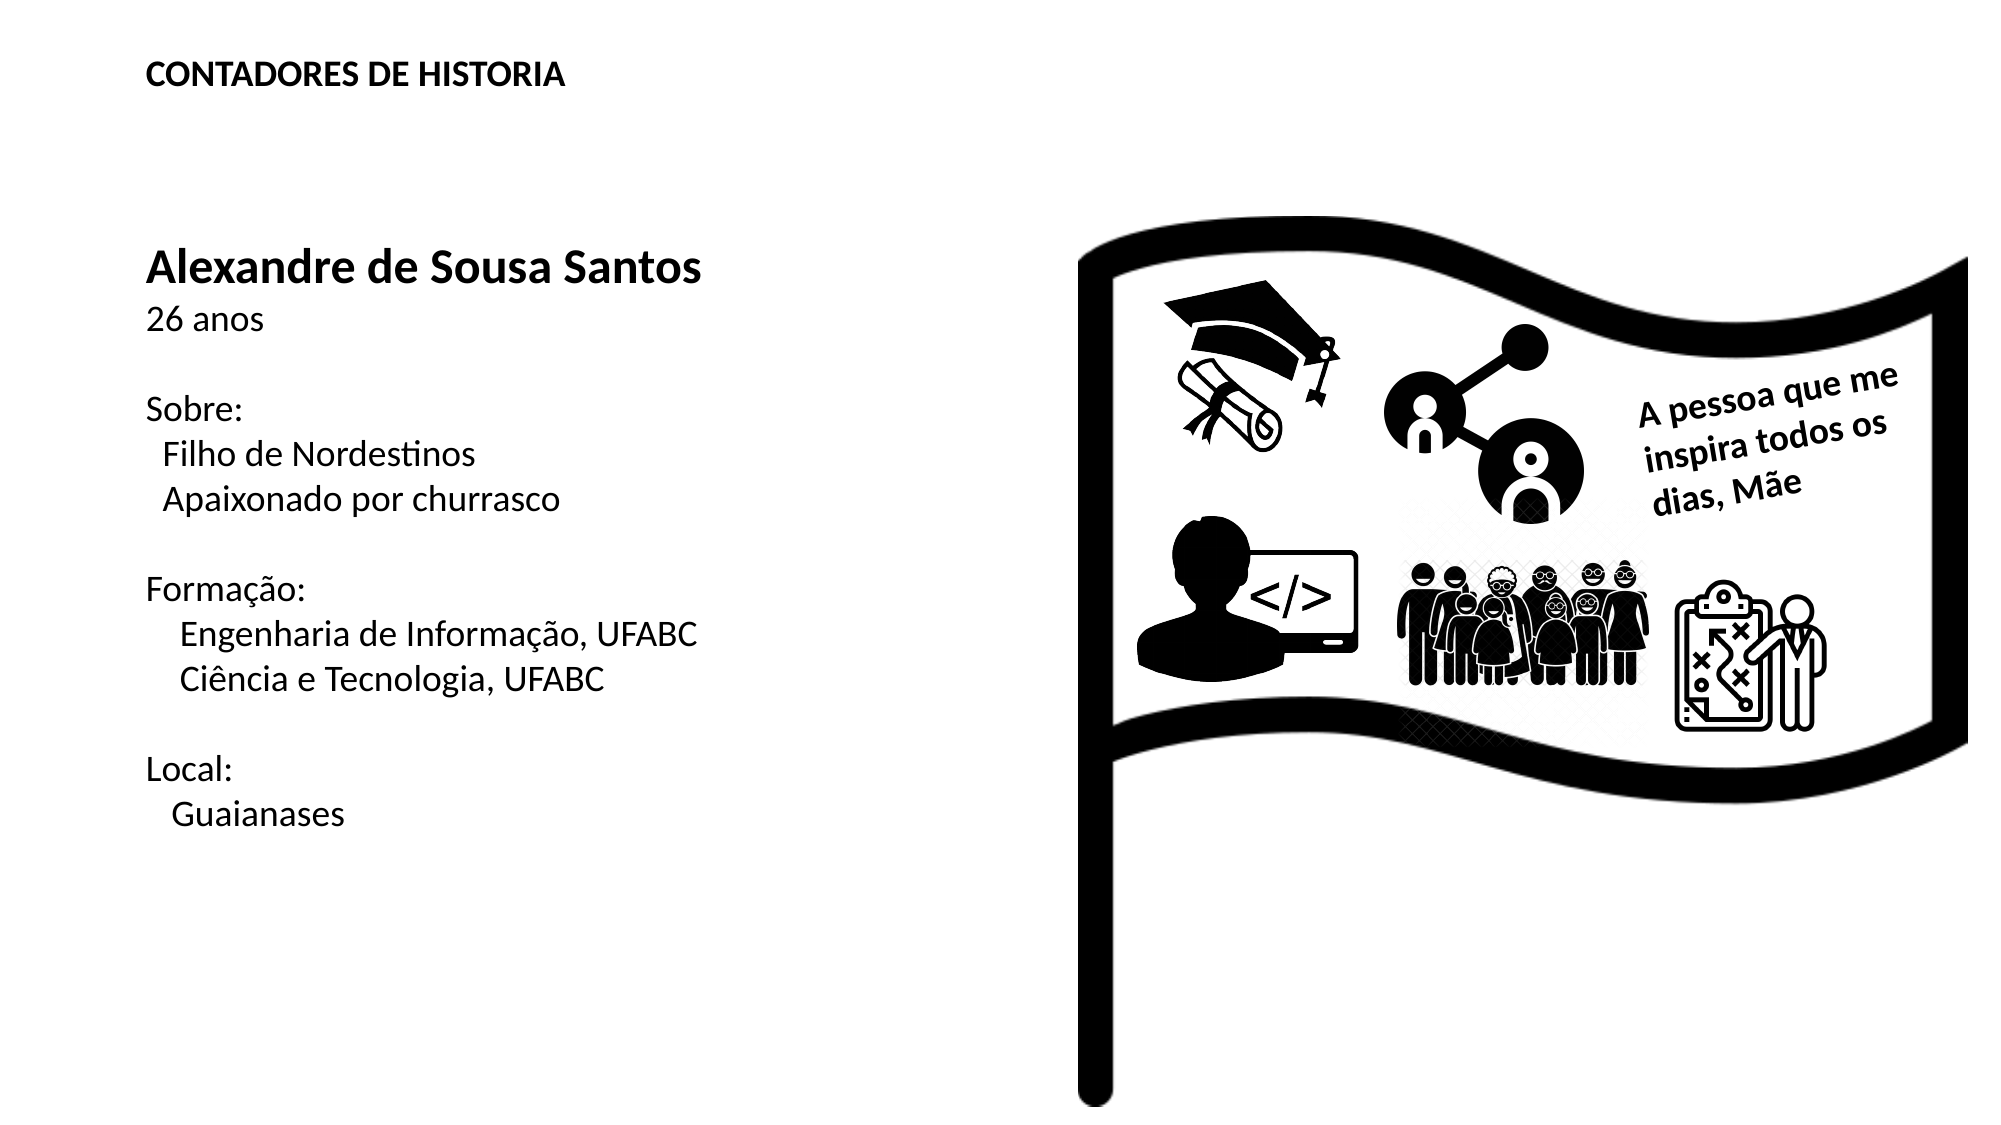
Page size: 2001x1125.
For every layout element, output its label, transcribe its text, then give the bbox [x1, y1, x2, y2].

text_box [1078, 216, 1968, 1107]
text_box CONTADORES DE HISTORIA [130, 41, 1341, 101]
text_box Alexandre de Sousa Santos 26 anos Sobre: Filho de Nordestinos Apaixonado por churrasco Formação: Engenharia de Informação, UFABC Ciência e Tecnologia, UFABC Local: Guaianases [130, 226, 940, 841]
